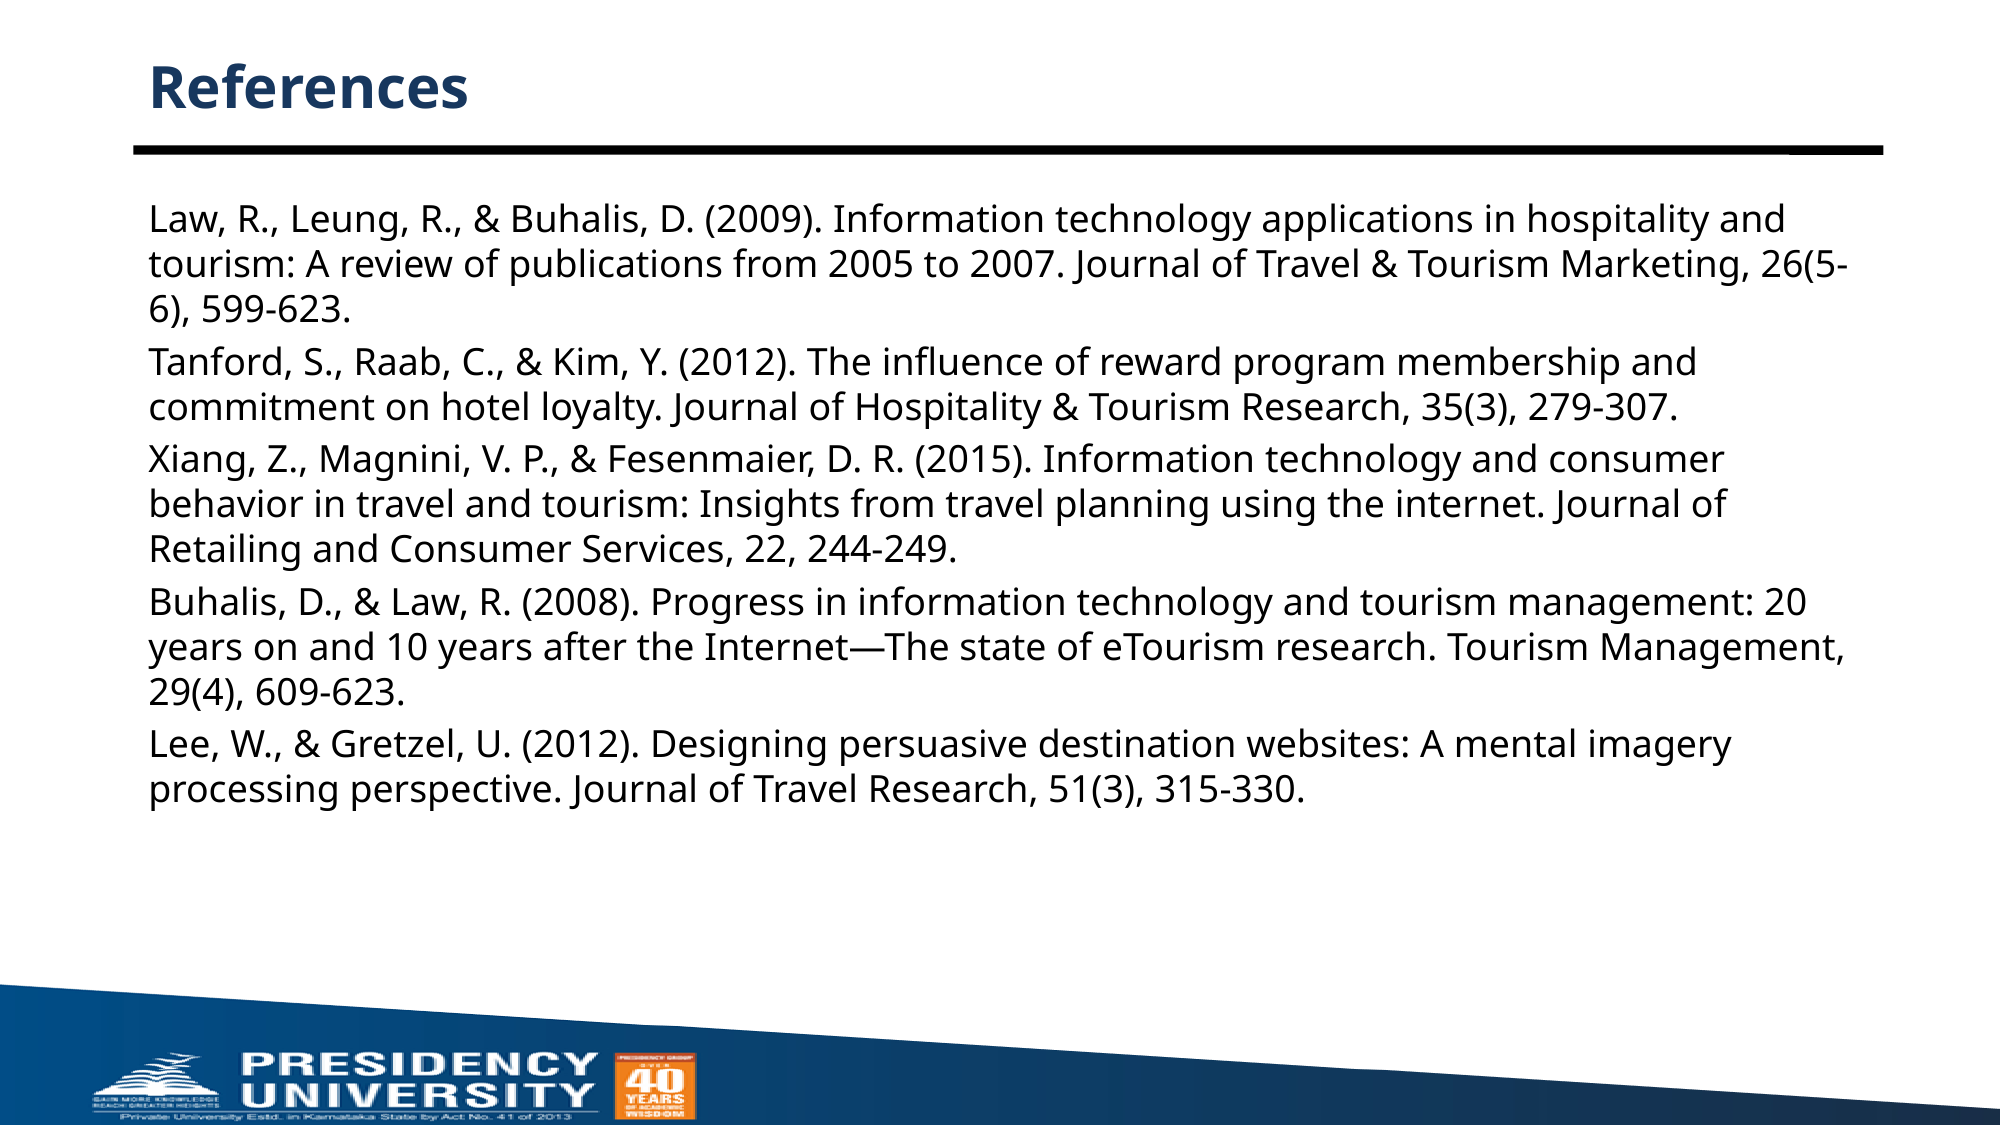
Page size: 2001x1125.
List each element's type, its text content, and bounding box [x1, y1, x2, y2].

list Law, R., Leung, R., & Buhalis, D. (2009). Information technology applications in hospitality and tourism: A review of publications from 2005 to 2007. Journal of Travel & Tourism Marketing, 26(5-6), 599-623. Tanford, S., Raab, C., & Kim, Y. (2012). The influence of reward program membership and commitment on hotel loyalty. Journal of Hospitality & Tourism Research, 35(3), 279-307. Xiang, Z., Magnini, V. P., & Fesenmaier, D. R. (2015). Information technology and consumer behavior in travel and tourism: Insights from travel planning using the internet. Journal of Retailing and Consumer Services, 22, 244-249. Buhalis, D., & Law, R. (2008). Progress in information technology and tourism management: 20 years on and 10 years after the Internet—The state of eTourism research. Tourism Management, 29(4), 609-623. Lee, W., & Gretzel, U. (2012). Designing persuasive destination websites: A mental imagery processing perspective. Journal of Travel Research, 51(3), 315-330. [133, 187, 1884, 1000]
picture [0, 982, 2000, 1125]
title References [133, 45, 1884, 125]
